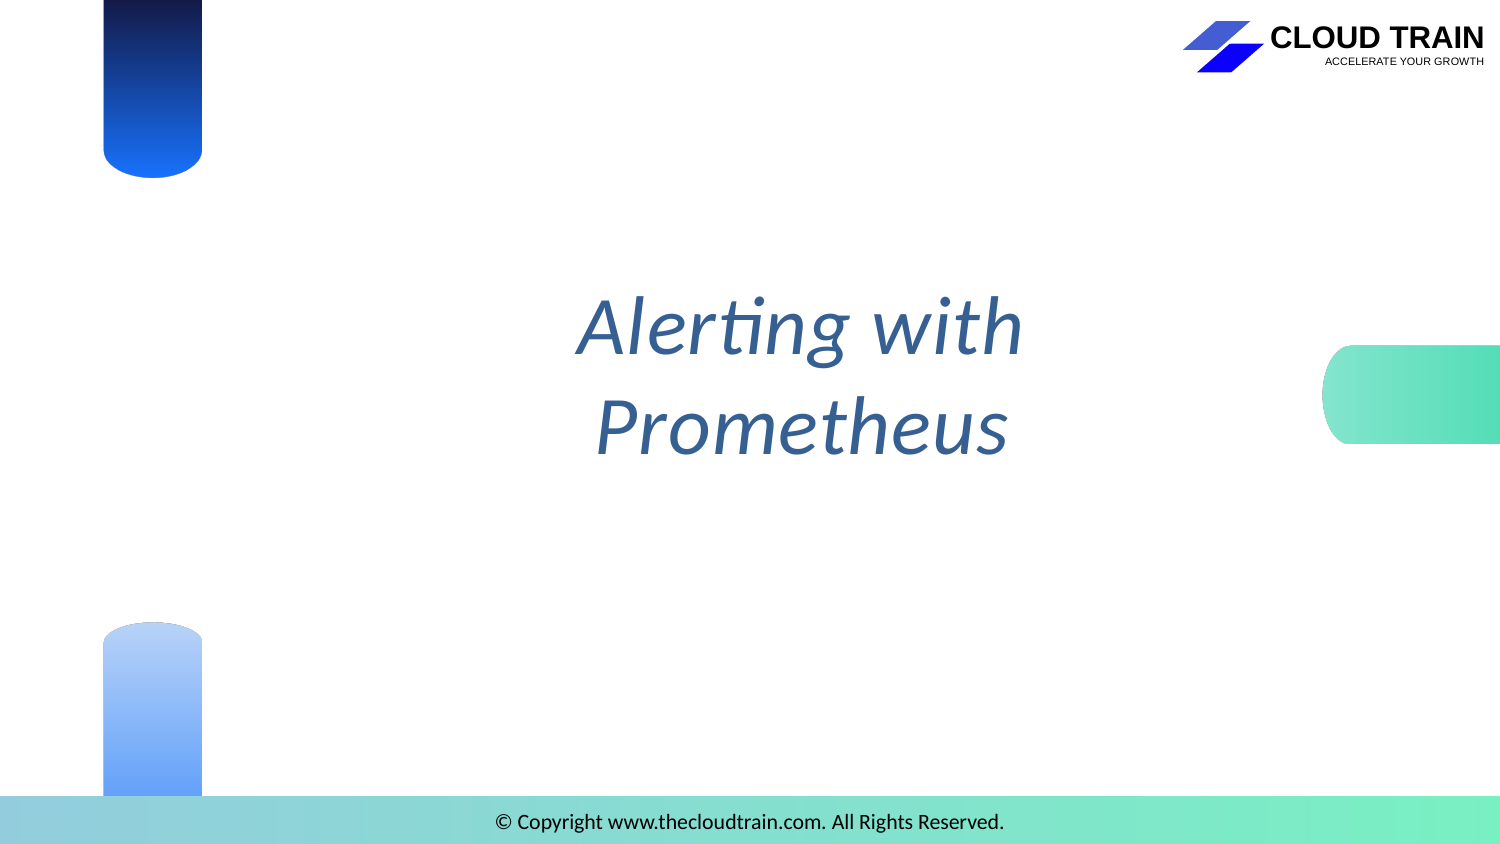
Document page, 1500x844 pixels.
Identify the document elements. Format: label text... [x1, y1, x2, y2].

picture [1322, 345, 1500, 444]
picture [103, 622, 202, 797]
title Alerting with Prometheus [425, 268, 1178, 472]
picture [103, 0, 202, 178]
